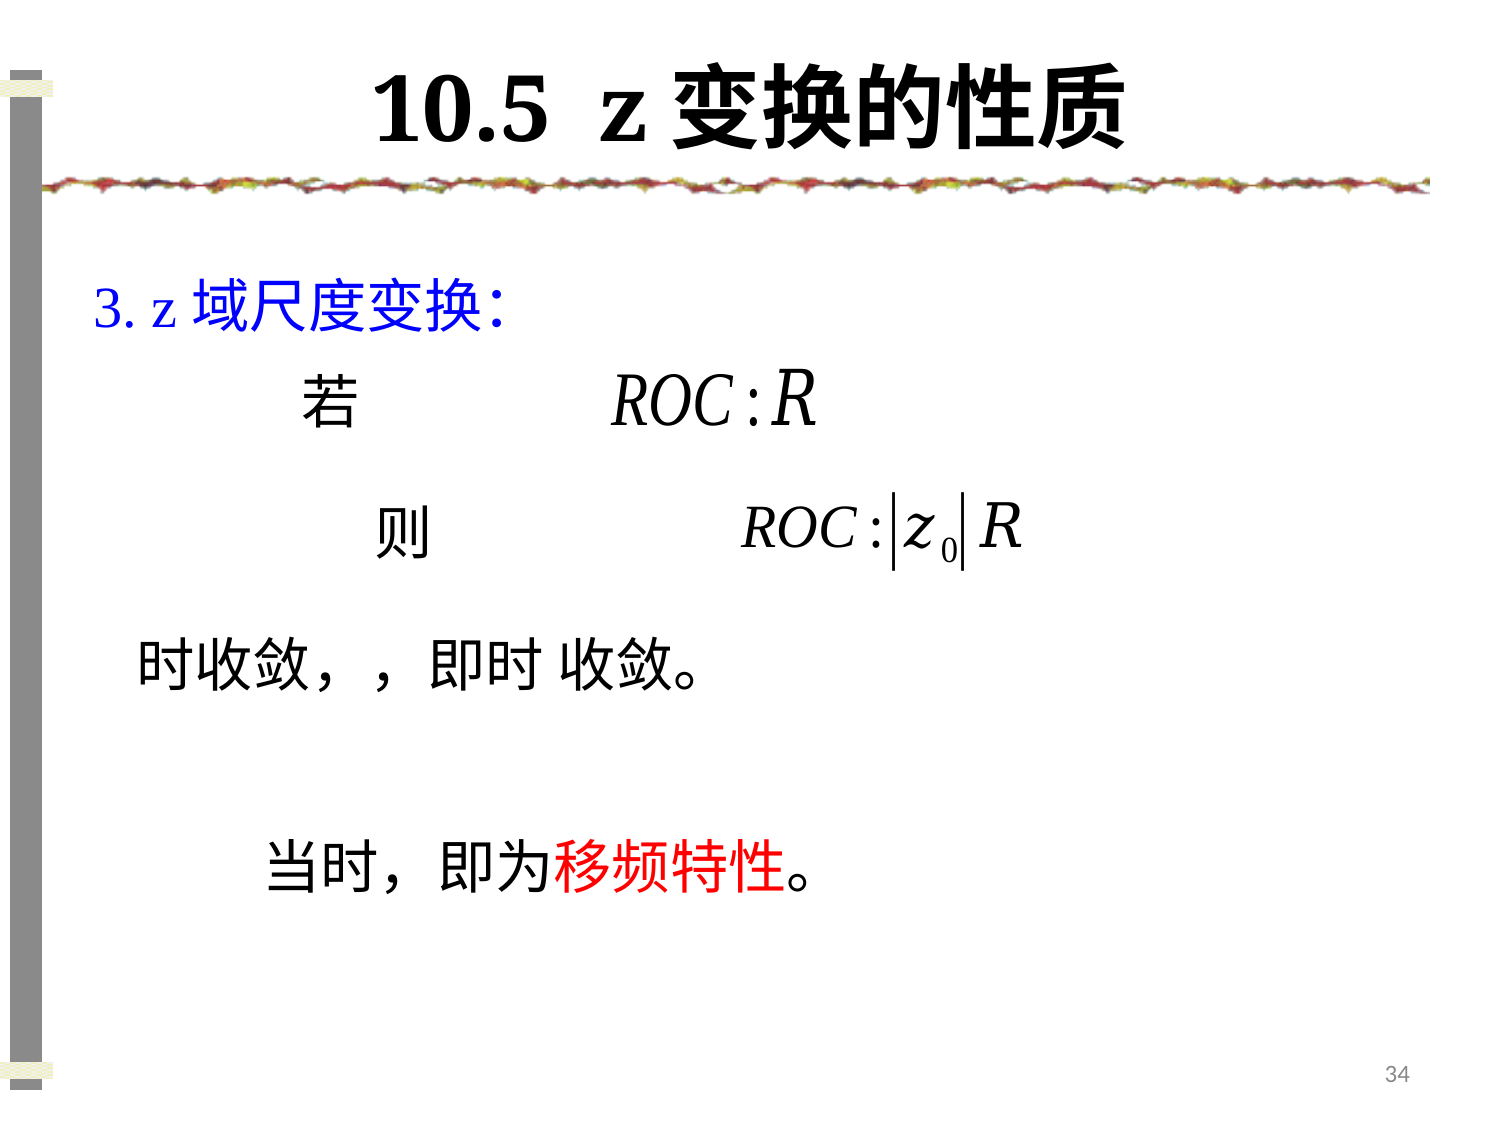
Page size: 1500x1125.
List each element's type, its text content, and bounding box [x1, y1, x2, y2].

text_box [121, 488, 1024, 576]
title 10.4 由零极点图对离散时间傅里叶变换几何求值 [53, 175, 1430, 200]
text_box 3. z域尺度变换： [78, 261, 557, 347]
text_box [121, 357, 819, 444]
slide_number 34 [1074, 1042, 1425, 1103]
title 10.5 z变换的性质 [75, 45, 1425, 164]
